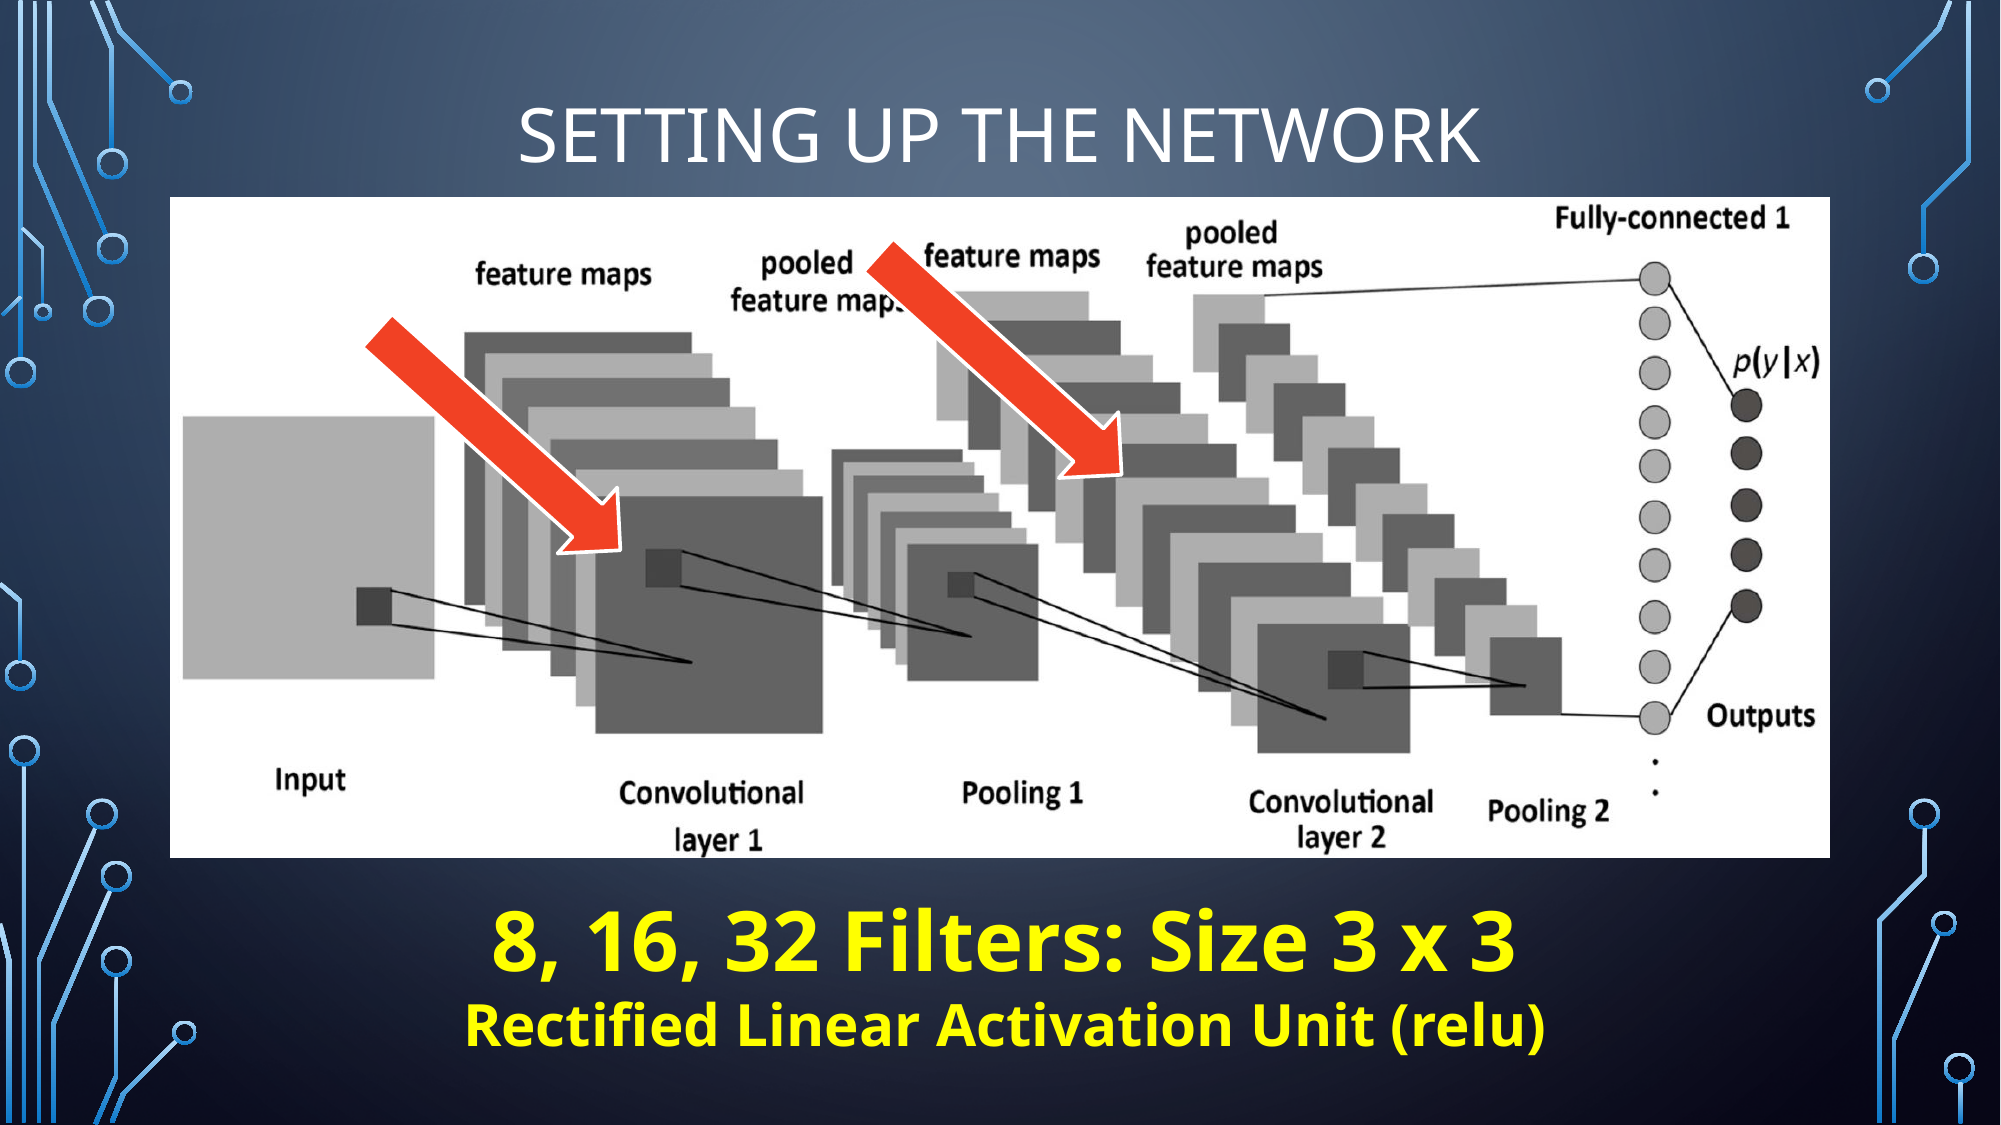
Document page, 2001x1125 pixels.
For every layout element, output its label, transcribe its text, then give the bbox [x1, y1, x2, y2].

title Setting up the network [187, 65, 1813, 196]
text_box 8, 16, 32 Filters: Size 3 x 3 Rectified Linear Activation Unit (relu) [359, 880, 1650, 1066]
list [170, 196, 1830, 858]
